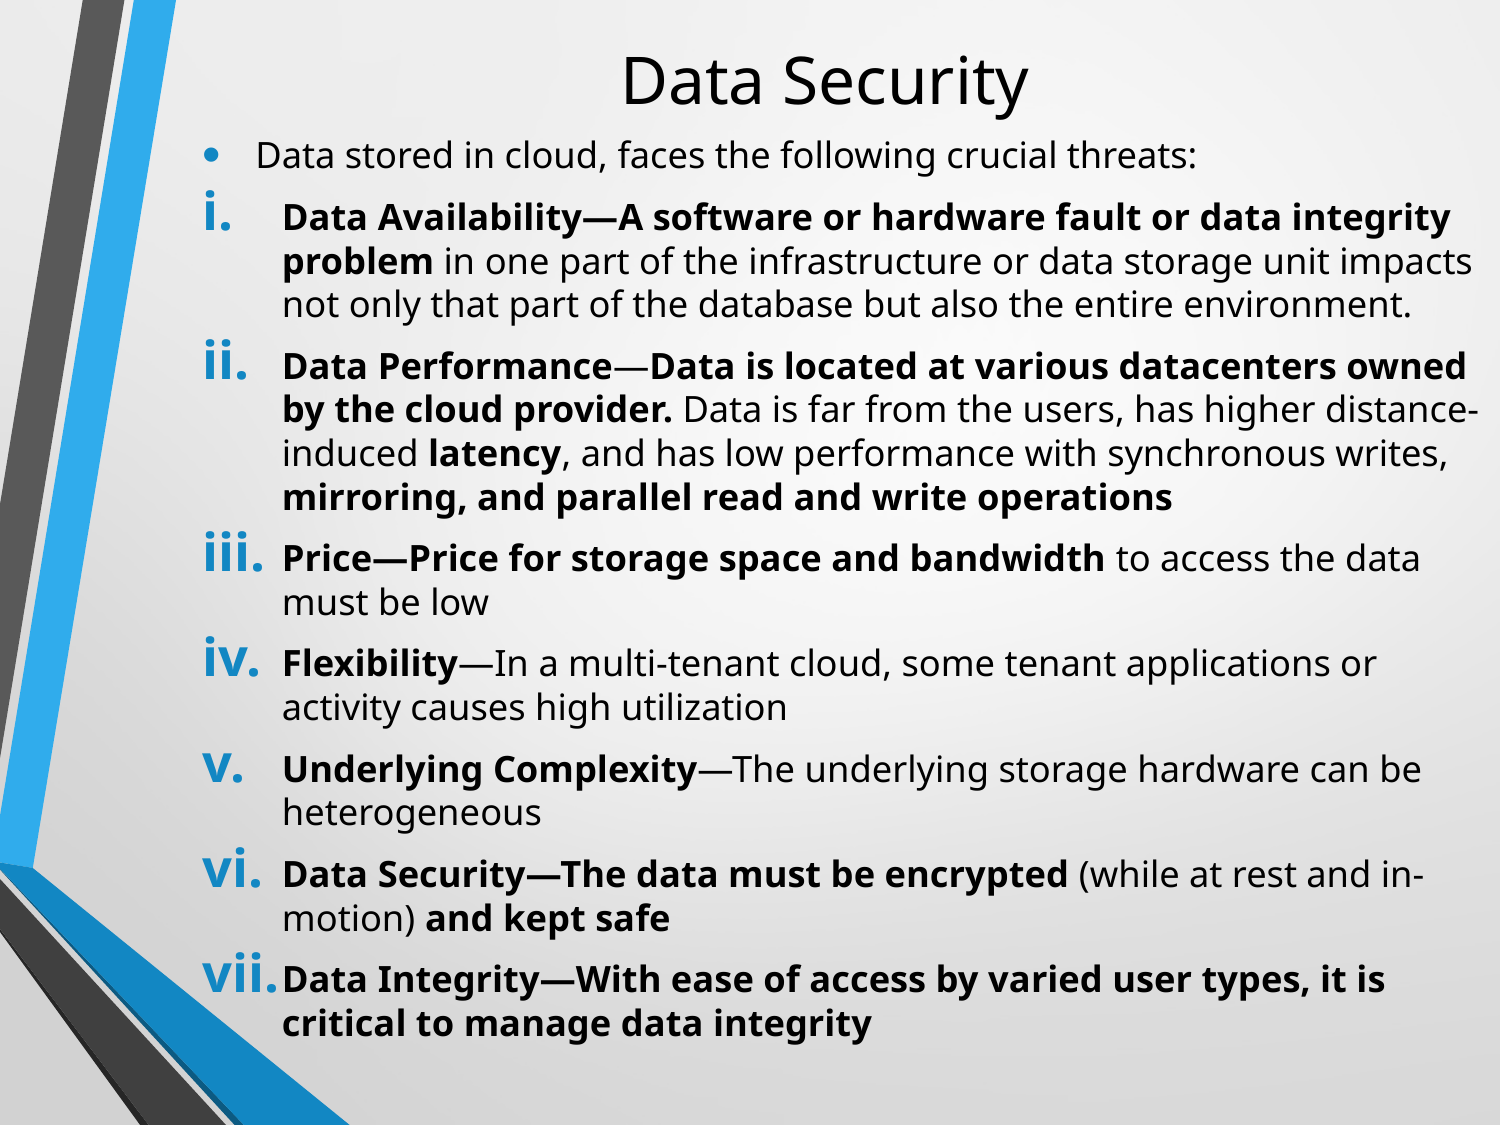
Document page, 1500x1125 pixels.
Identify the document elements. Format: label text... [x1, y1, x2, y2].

list Data stored in cloud, faces the following crucial threats: Data Availability—A software or hardware fault or data integrity problem in one part of the infrastructure or data storage unit impacts not only that part of the database but also the entire environment. Data Performance—Data is located at various datacenters owned by the cloud provider. Data is far from the users, has higher distance-induced latency, and has low performance with synchronous writes, mirroring, and parallel read and write operations Price—Price for storage space and bandwidth to access the data must be low Flexibility—In a multi-tenant cloud, some tenant applications or activity causes high utilization Underlying Complexity—The underlying storage hardware can be heterogeneous Data Security—The data must be encrypted (while at rest and in-motion) and kept safe Data Integrity—With ease of access by varied user types, it is critical to manage data integrity [187, 125, 1500, 1099]
title Data Security [249, 31, 1400, 125]
